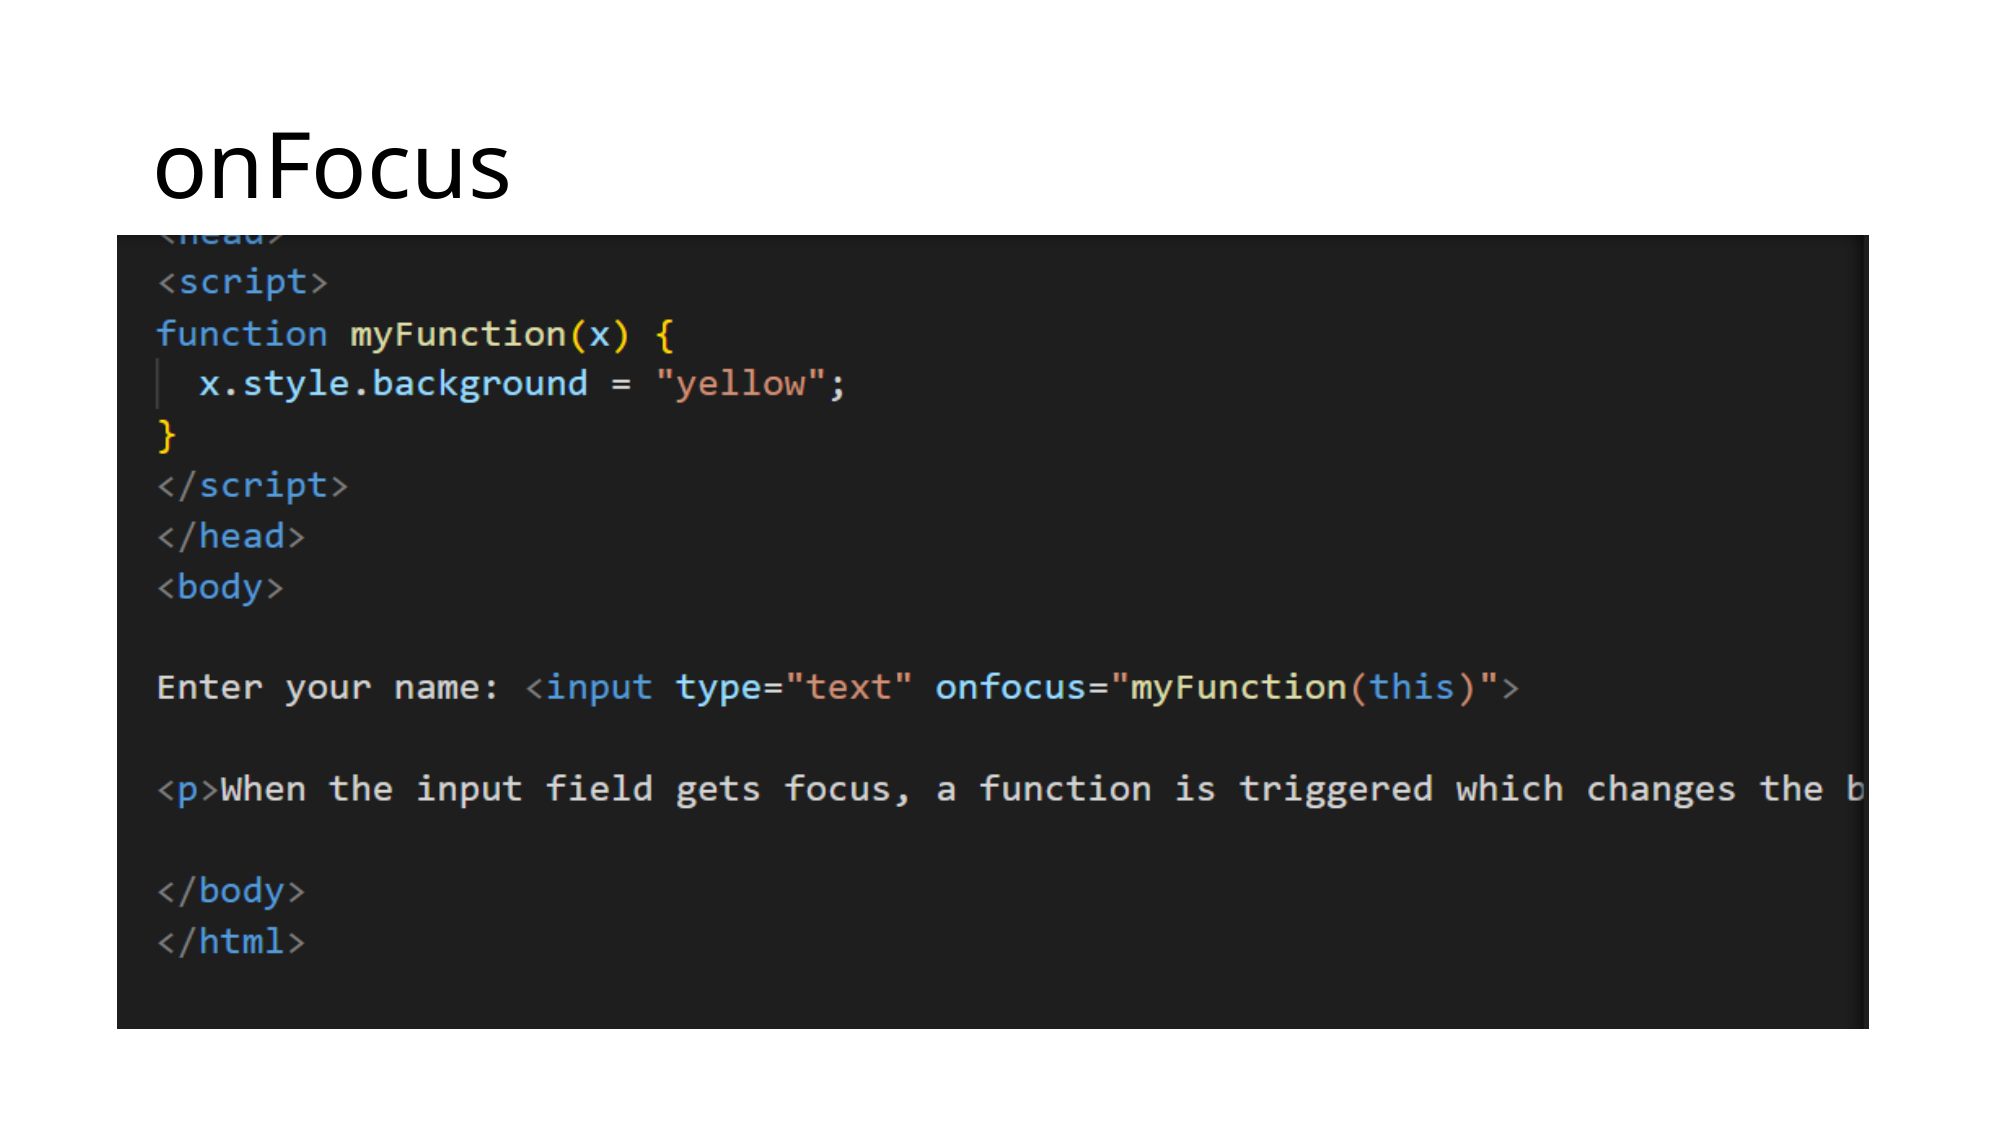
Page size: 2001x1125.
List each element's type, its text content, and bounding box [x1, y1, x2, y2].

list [117, 235, 1869, 1029]
title onFocus [137, 59, 1863, 235]
